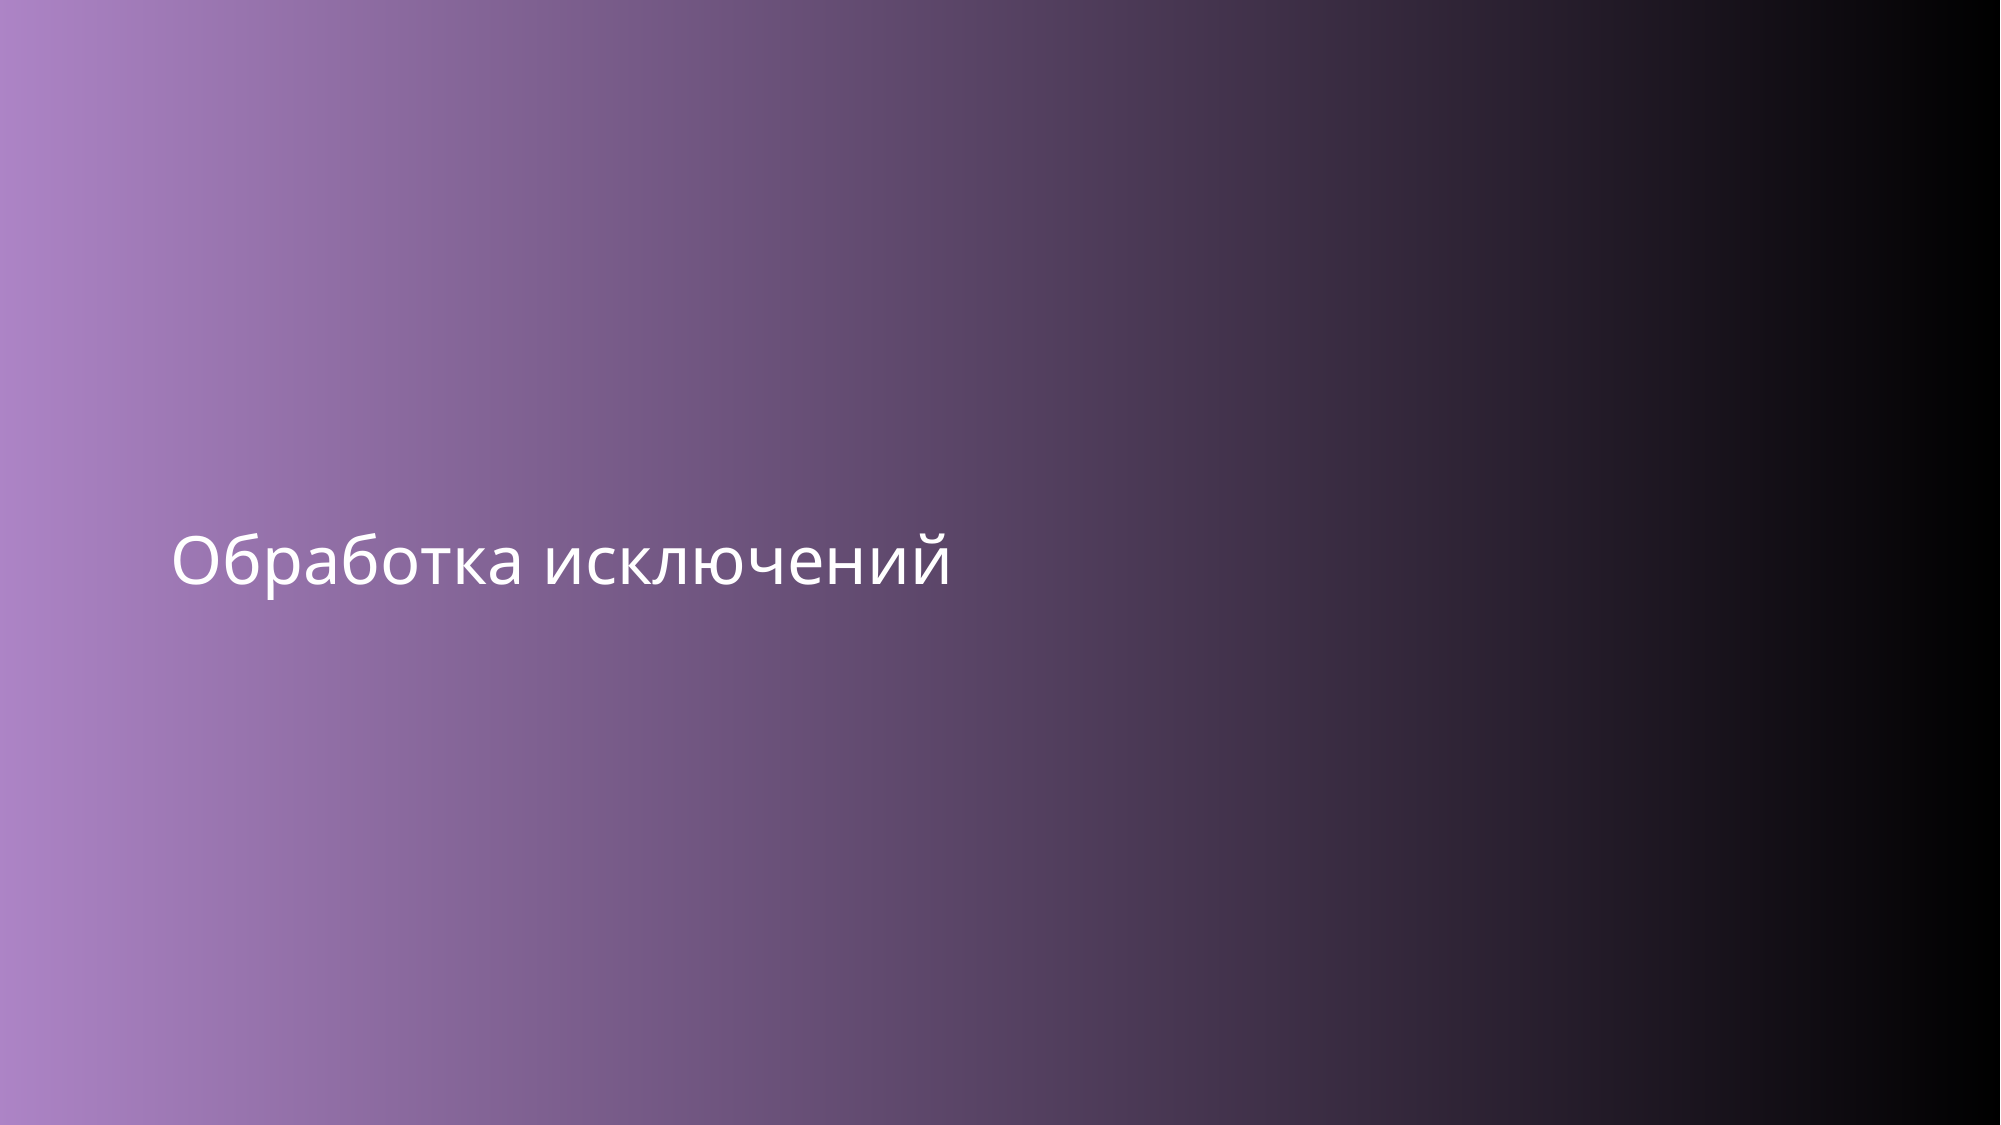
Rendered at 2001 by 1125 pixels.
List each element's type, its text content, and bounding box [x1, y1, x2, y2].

title Обработка исключений [170, 435, 1391, 690]
